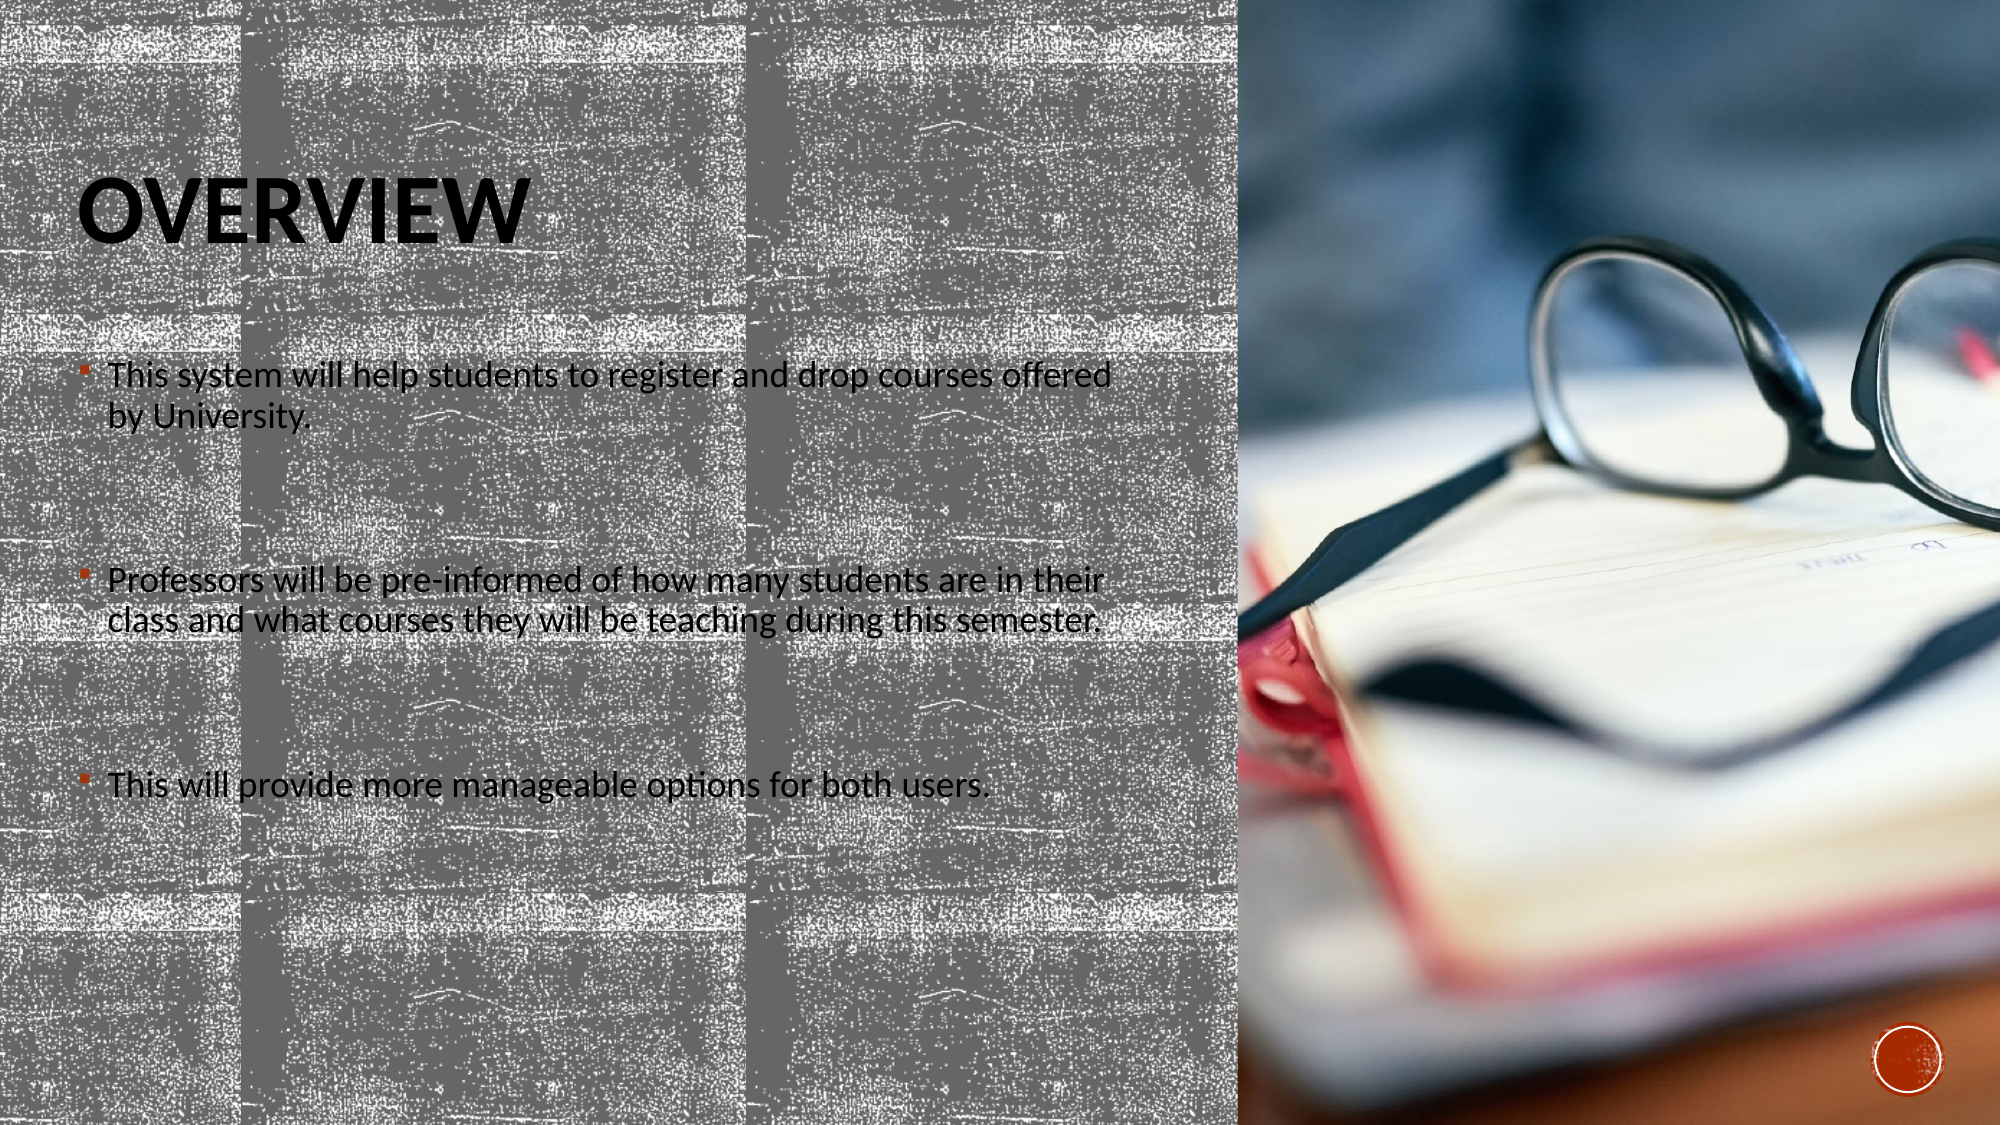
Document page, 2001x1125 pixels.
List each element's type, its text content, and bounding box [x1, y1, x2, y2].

text_box [0, 0, 1237, 1125]
title overview [62, 79, 1169, 344]
list This system will help students to register and drop courses offered by University. Professors will be pre-informed of how many students are in their class and what courses they will be teaching during this semester. This will provide more manageable options for both users. [62, 348, 1169, 1013]
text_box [1873, 1025, 1943, 1095]
picture [1237, 0, 2000, 1125]
